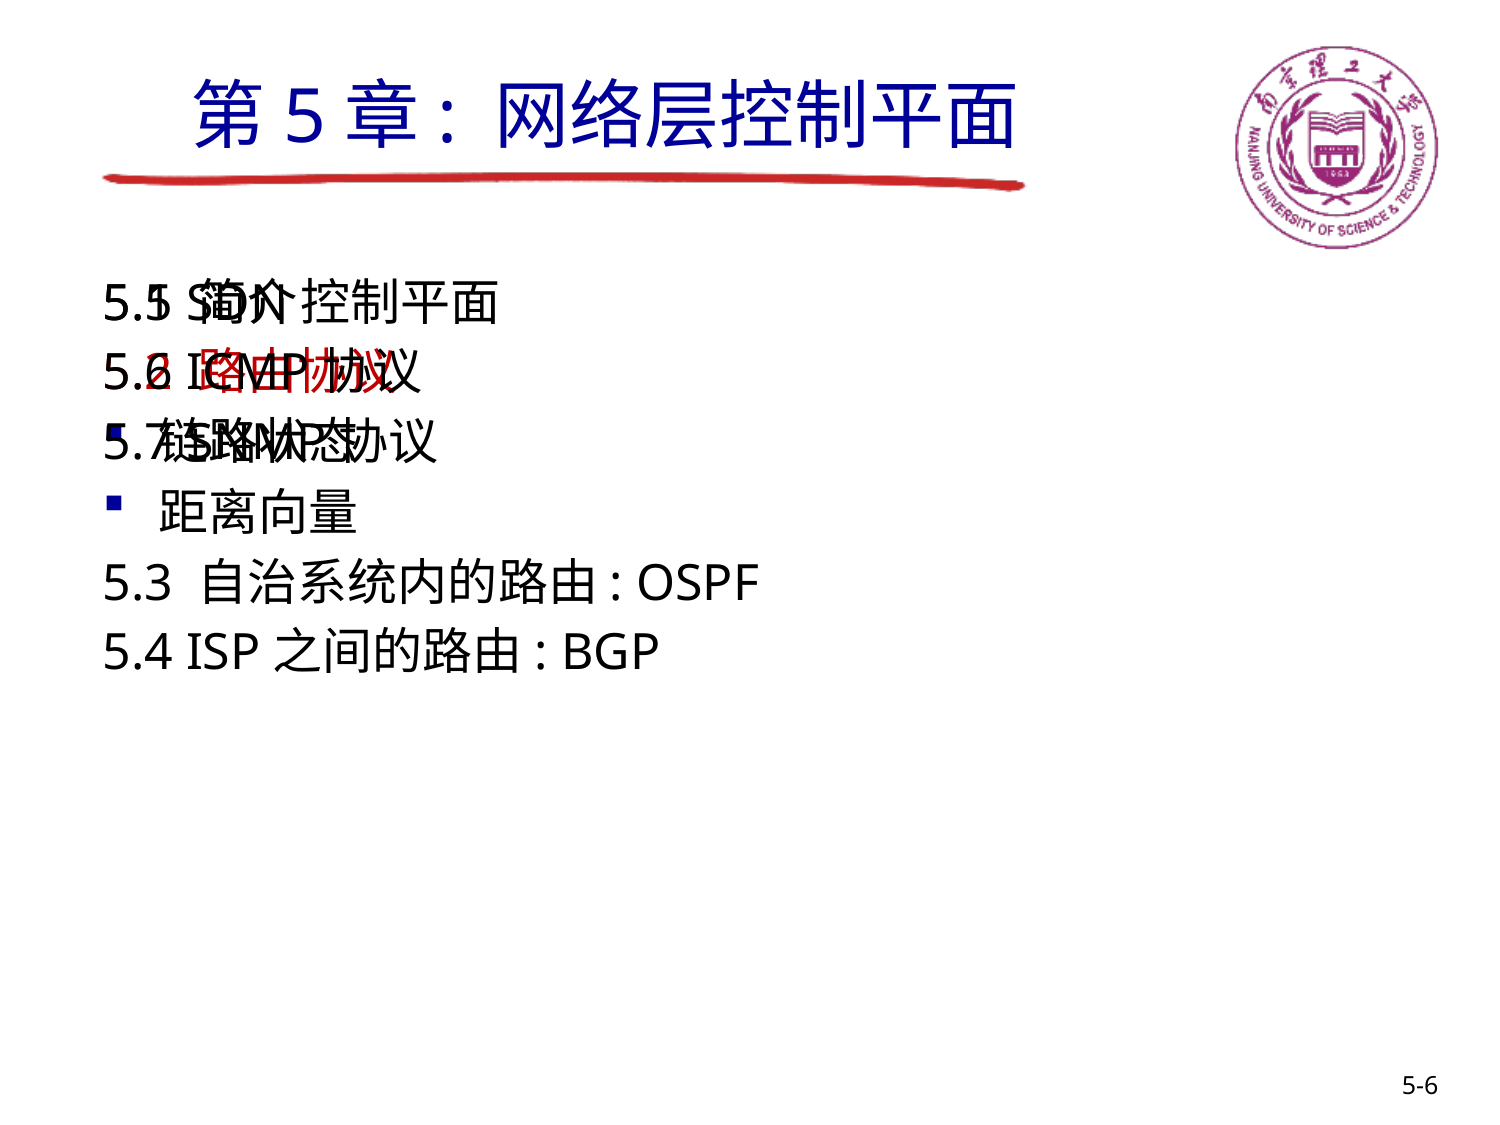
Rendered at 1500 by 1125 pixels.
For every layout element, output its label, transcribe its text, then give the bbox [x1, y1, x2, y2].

picture [1228, 39, 1447, 258]
list 5.5 SDN控制平面 5.6 ICMP协议 5.7 SNMP协议 [87, 262, 1363, 1025]
picture [98, 168, 1037, 197]
slide_number 5-6 [1387, 1062, 1463, 1107]
title 第5章: 网络层控制平面 [175, 18, 1451, 207]
